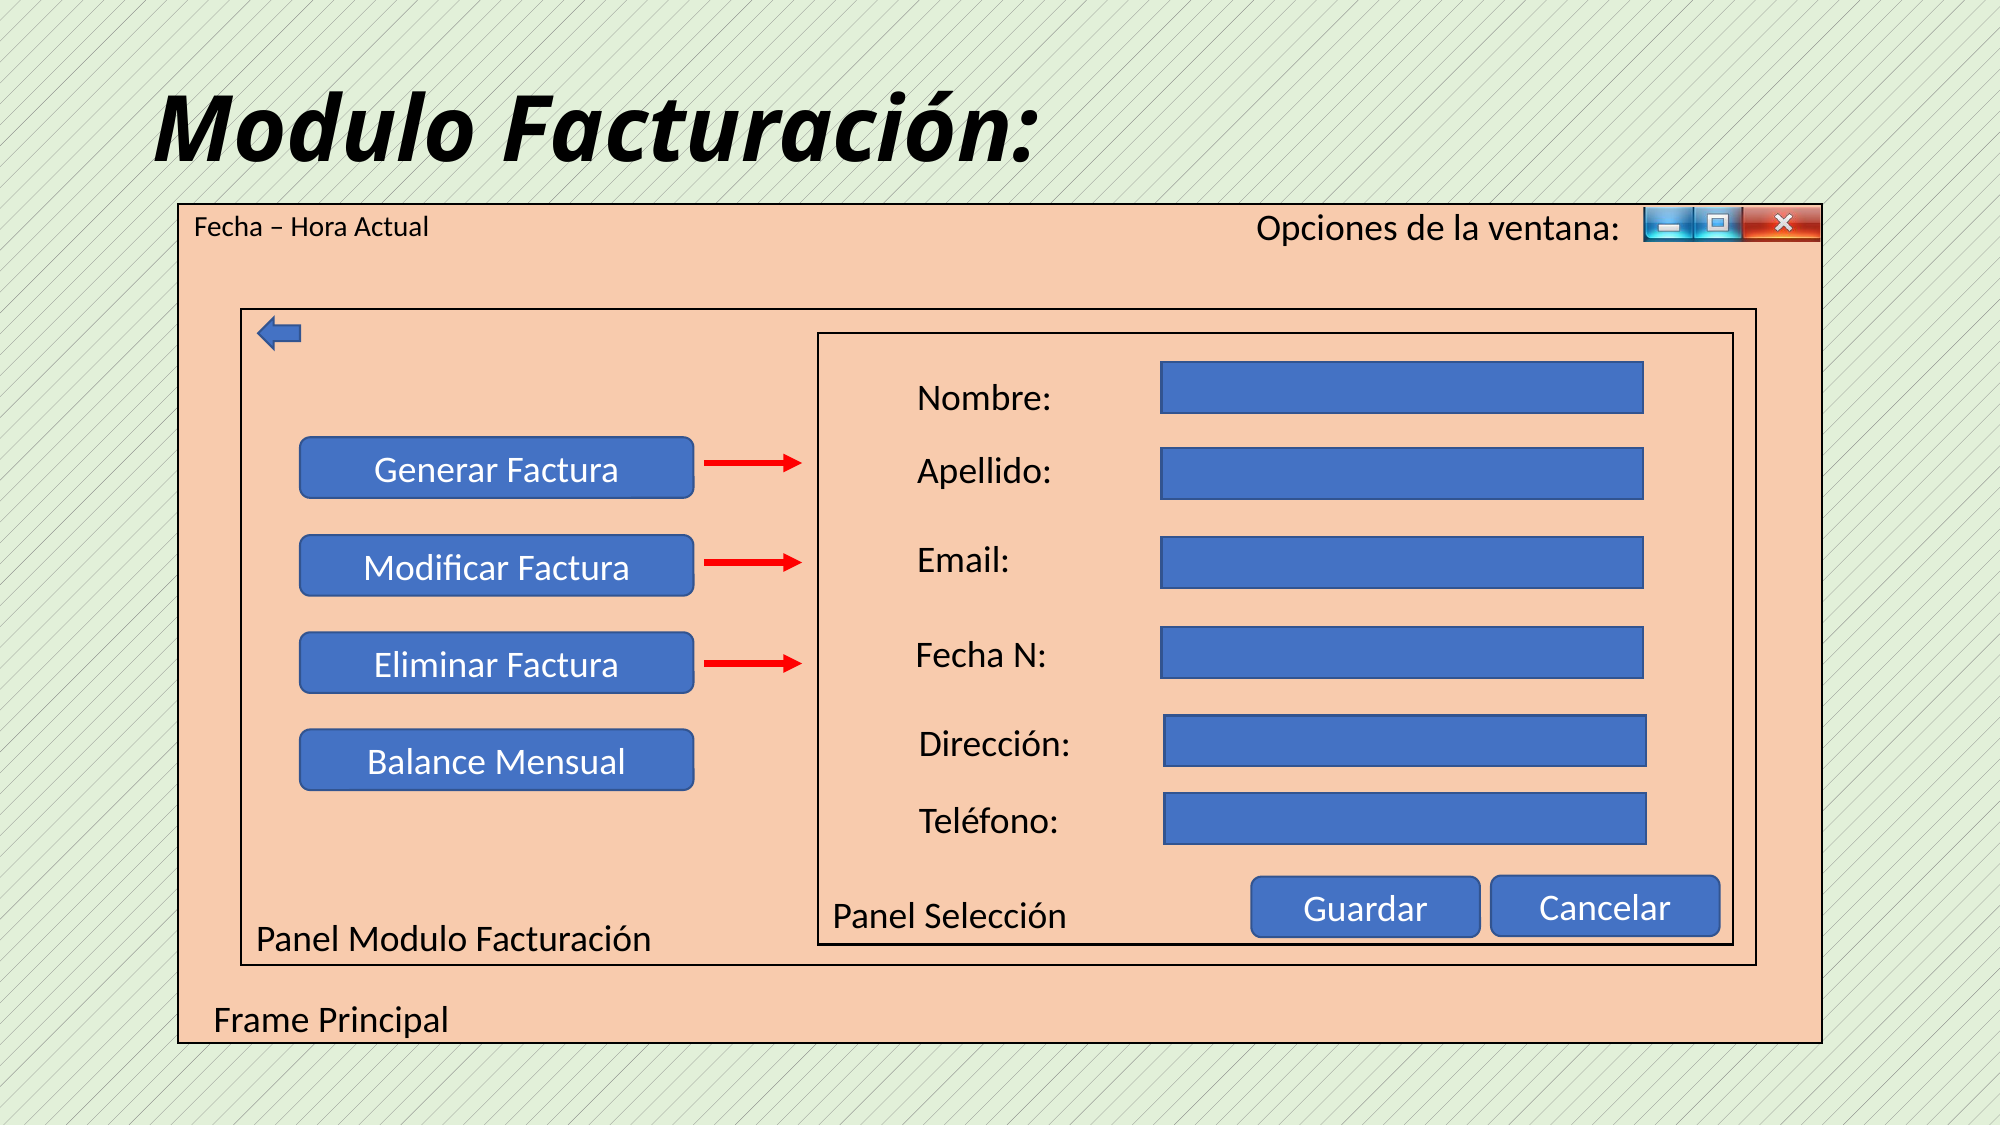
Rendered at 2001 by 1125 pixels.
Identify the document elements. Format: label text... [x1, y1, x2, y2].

text_box Opciones de la ventana: [1241, 195, 1682, 256]
text_box [1163, 792, 1647, 845]
text_box Generar Factura [298, 436, 695, 499]
text_box Guardar [1250, 875, 1482, 939]
text_box [817, 332, 1734, 946]
title Modulo Facturación: [137, 59, 1863, 205]
text_box Frame Principal [198, 987, 469, 1048]
text_box [1160, 536, 1644, 589]
text_box Email: [902, 527, 1096, 588]
text_box [1163, 714, 1647, 767]
picture [1643, 207, 1821, 242]
text_box Fecha – Hora Actual [179, 199, 459, 250]
text_box Fecha N: [900, 623, 1095, 683]
text_box [1160, 447, 1644, 500]
text_box [1160, 361, 1644, 414]
text_box Cancelar [1489, 874, 1721, 938]
text_box Dirección: [903, 711, 1098, 772]
text_box [1160, 626, 1644, 679]
text_box [177, 203, 1823, 1044]
text_box Eliminar Factura [298, 631, 695, 694]
text_box Modificar Factura [298, 534, 695, 597]
text_box Balance Mensual [298, 728, 695, 792]
text_box Apellido: [902, 438, 1096, 499]
text_box Panel Modulo Facturación [241, 907, 707, 967]
text_box Nombre: [902, 365, 1096, 425]
text_box [256, 315, 302, 352]
text_box [240, 308, 1757, 966]
text_box Panel Selección [817, 883, 1212, 944]
text_box Teléfono: [903, 788, 1098, 849]
